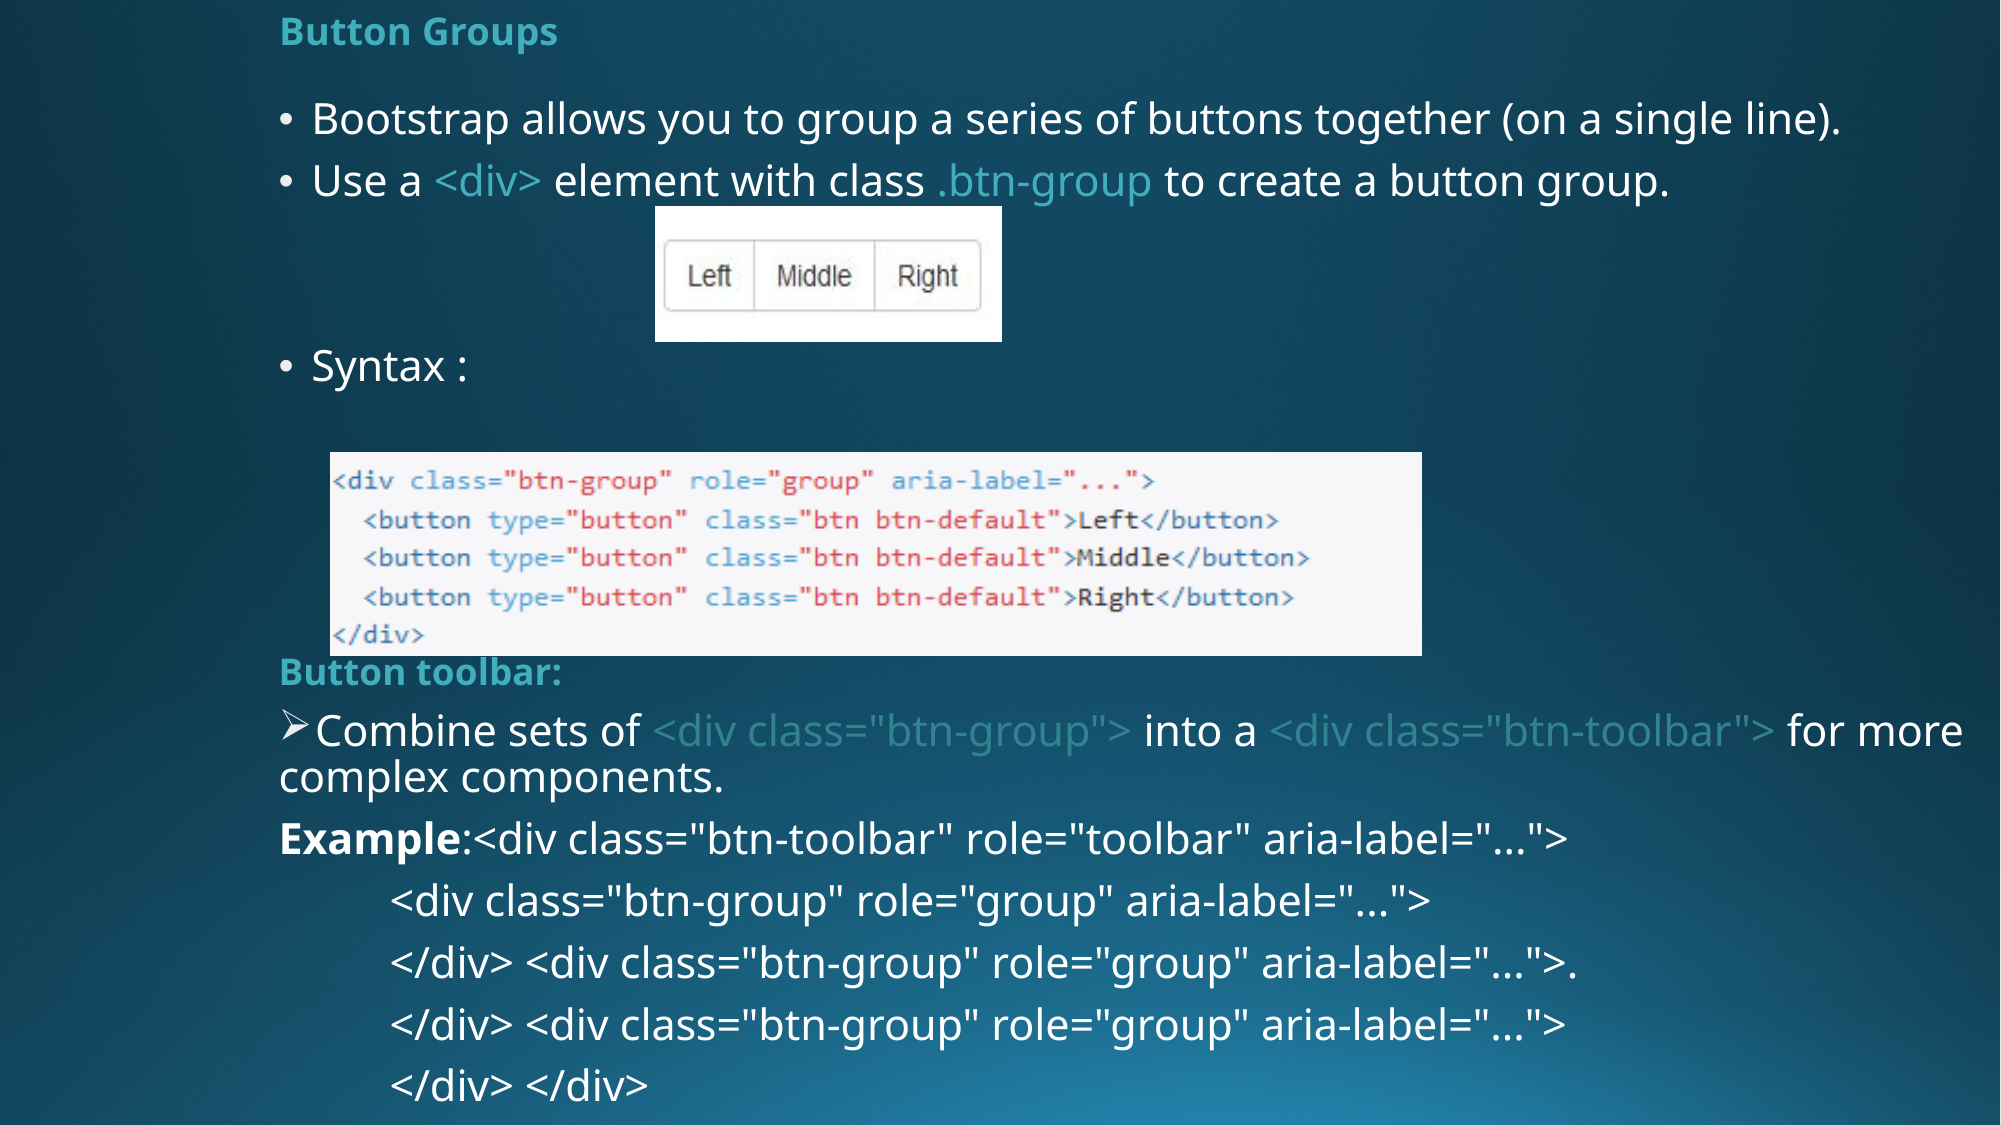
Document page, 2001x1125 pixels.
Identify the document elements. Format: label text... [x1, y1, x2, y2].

picture [329, 452, 1422, 656]
picture [0, 0, 2001, 1125]
picture [655, 206, 1002, 342]
title Button Groups [264, 3, 1727, 90]
list Bootstrap allows you to group a series of buttons together (on a single line). Use a <div> element with class .btn-group to create a button group. Syntax : Button toolbar: Combine sets of <div class="btn-group"> into a <div class="btn-toolbar"> for more complex components. Example:<div class="btn-toolbar" role="toolbar" aria-label="..."> <div class="btn-group" role="group" aria-label="..."> </div> <div class="btn-group" role="group" aria-label="...">. </div> <div class="btn-group" role="group" aria-label="..."> </div> </div> [263, 90, 2000, 1125]
